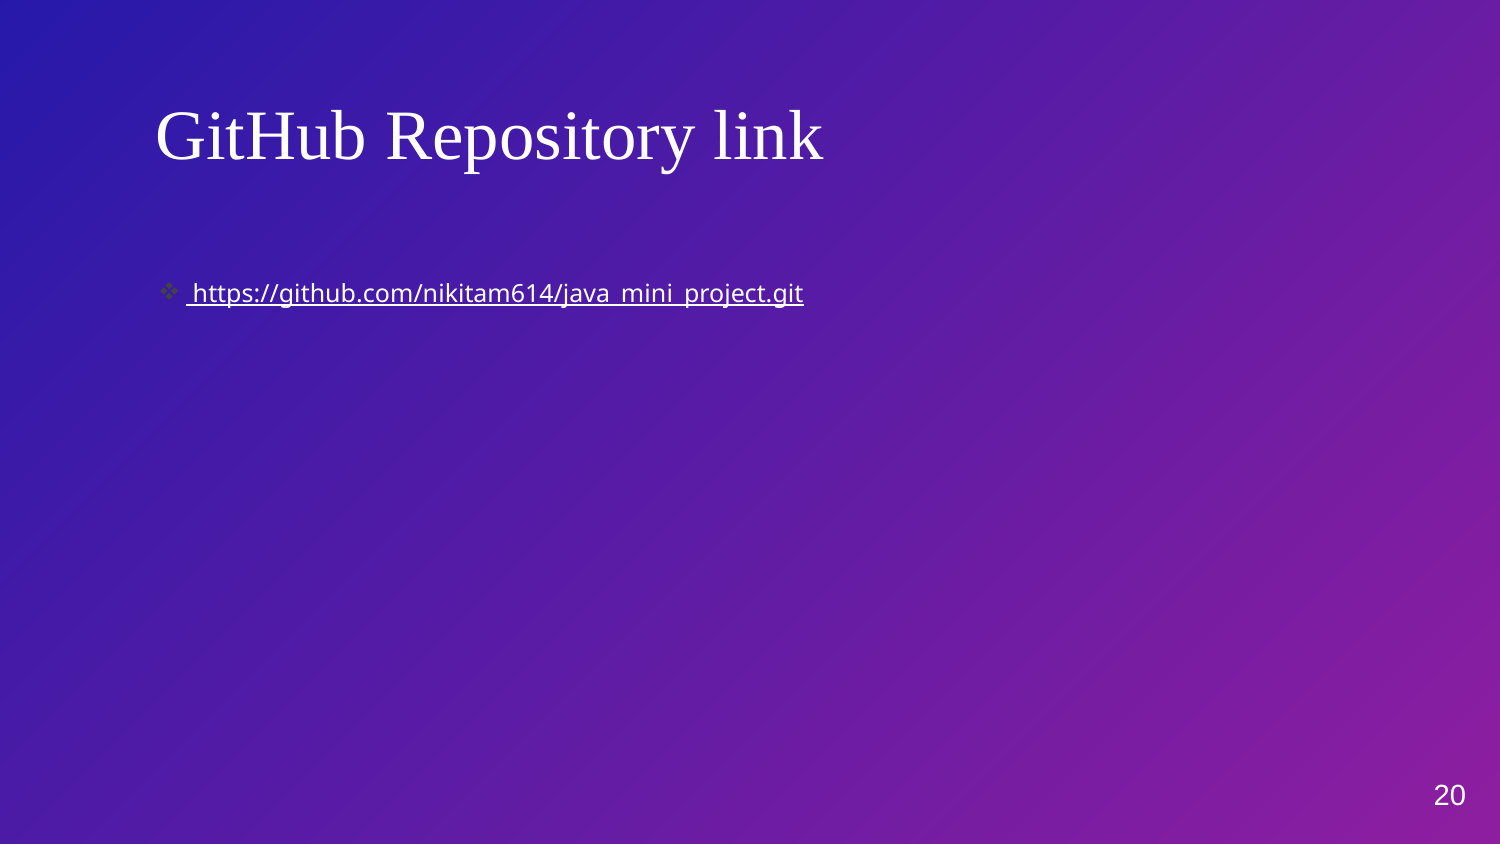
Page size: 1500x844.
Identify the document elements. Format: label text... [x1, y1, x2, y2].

list https://github.com/nikitam614/java_mini_project.git [118, 262, 1382, 756]
text_box 20 [1418, 768, 1500, 819]
title GitHub Repository link [118, 88, 1382, 183]
